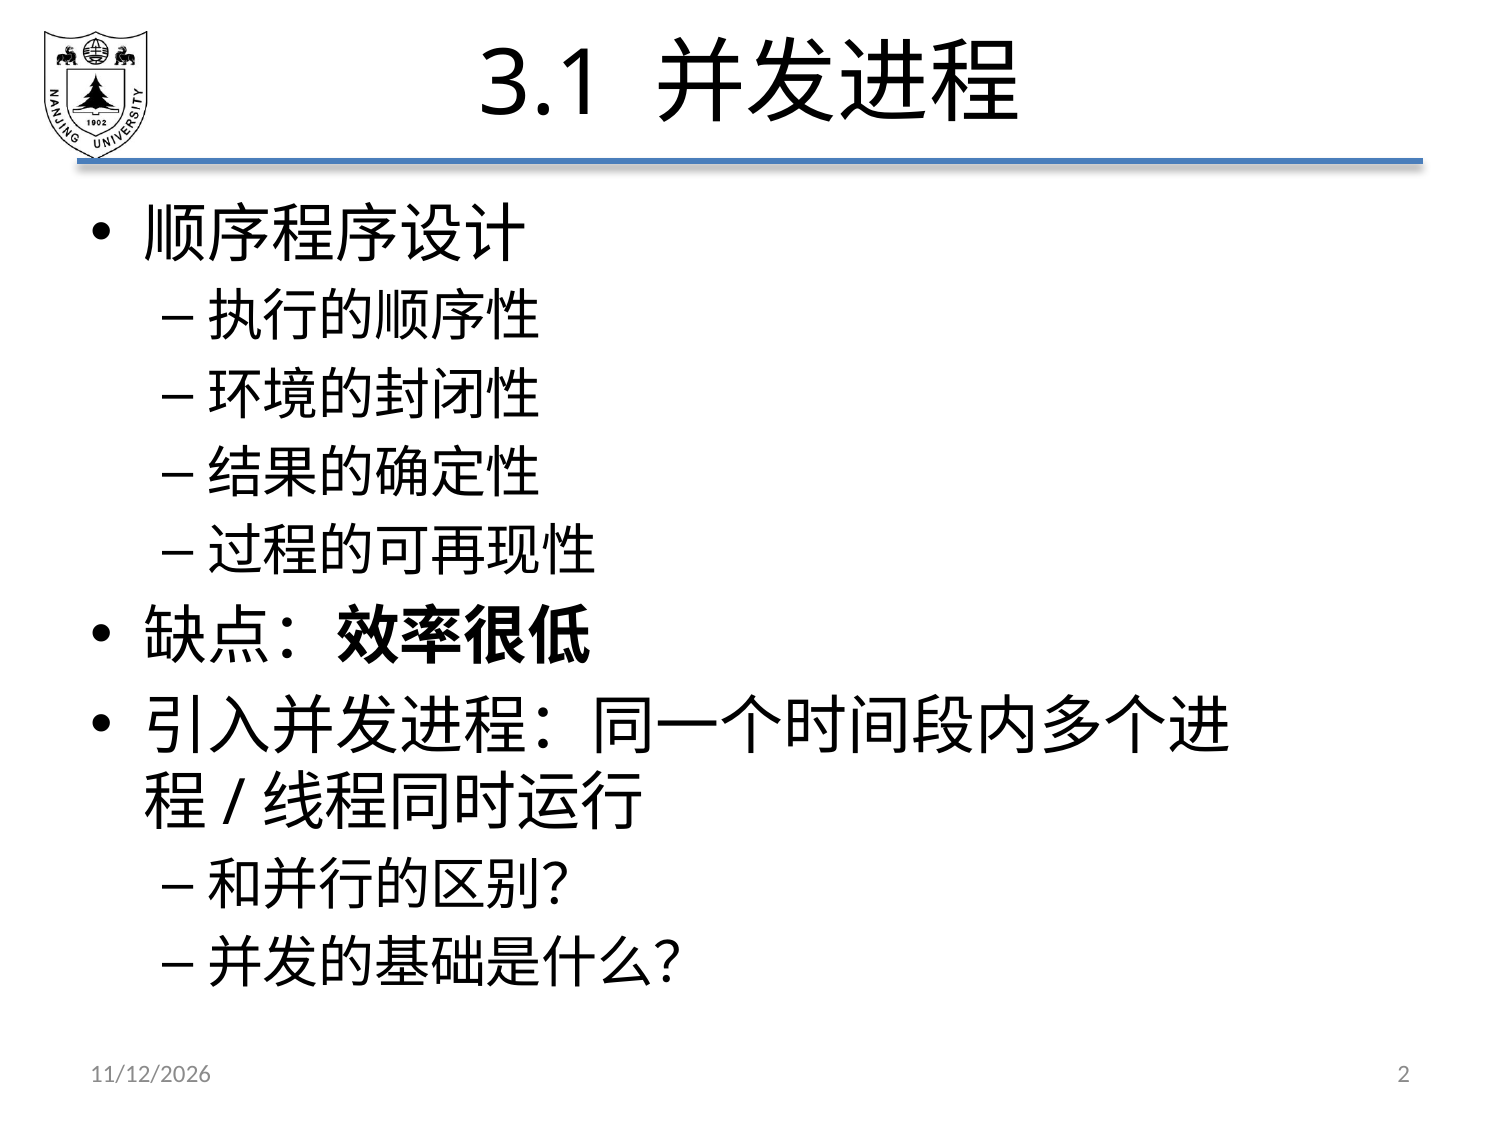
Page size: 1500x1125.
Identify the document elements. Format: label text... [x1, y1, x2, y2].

picture [41, 30, 75, 161]
list 顺序程序设计 执行的顺序性 环境的封闭性 结果的确定性 过程的可再现性 缺点：效率很低 引入并发进程：同一个时间段内多个进程/线程同时运行 和并行的区别？ 并发的基础是什么？ [75, 184, 1425, 1005]
slide_number 2 [1074, 1042, 1425, 1103]
title 3.1 并发进程 [75, 0, 1425, 161]
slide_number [75, 1042, 425, 1103]
